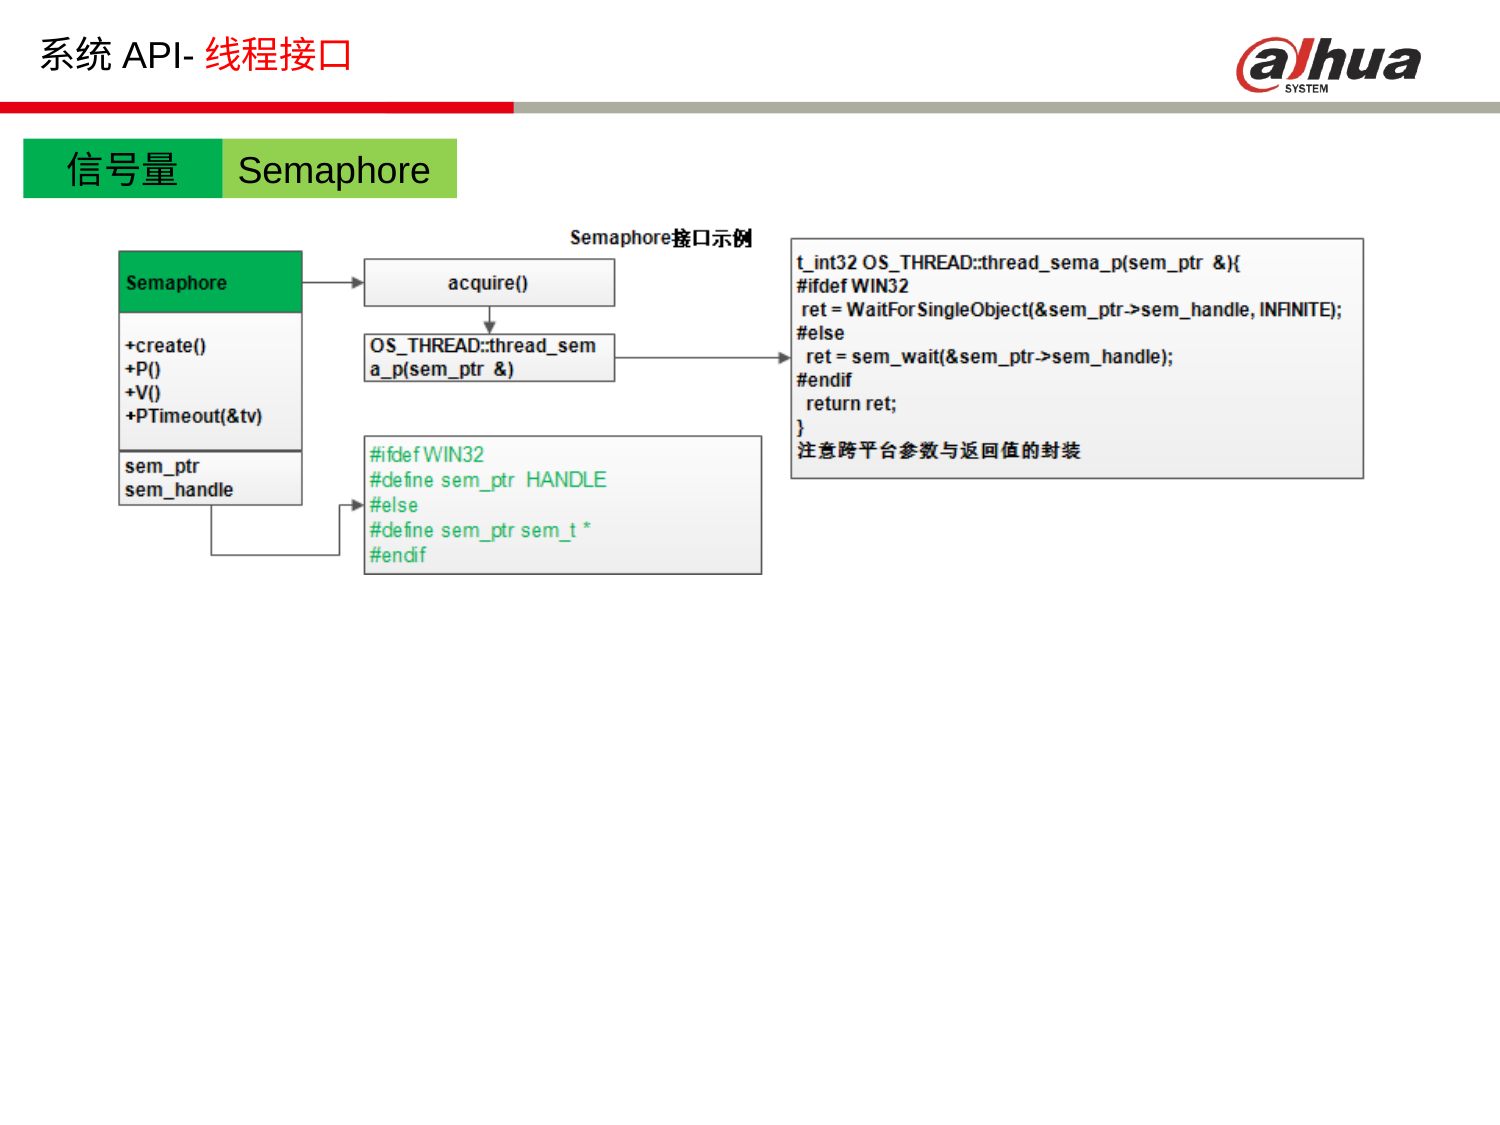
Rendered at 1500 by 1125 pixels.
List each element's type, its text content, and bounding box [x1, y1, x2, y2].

picture [1218, 31, 1447, 98]
text_box 信号量 [23, 138, 223, 199]
picture [116, 210, 1366, 576]
text_box Semaphore [223, 138, 457, 199]
text_box 系统API-线程接口 [23, 23, 668, 174]
